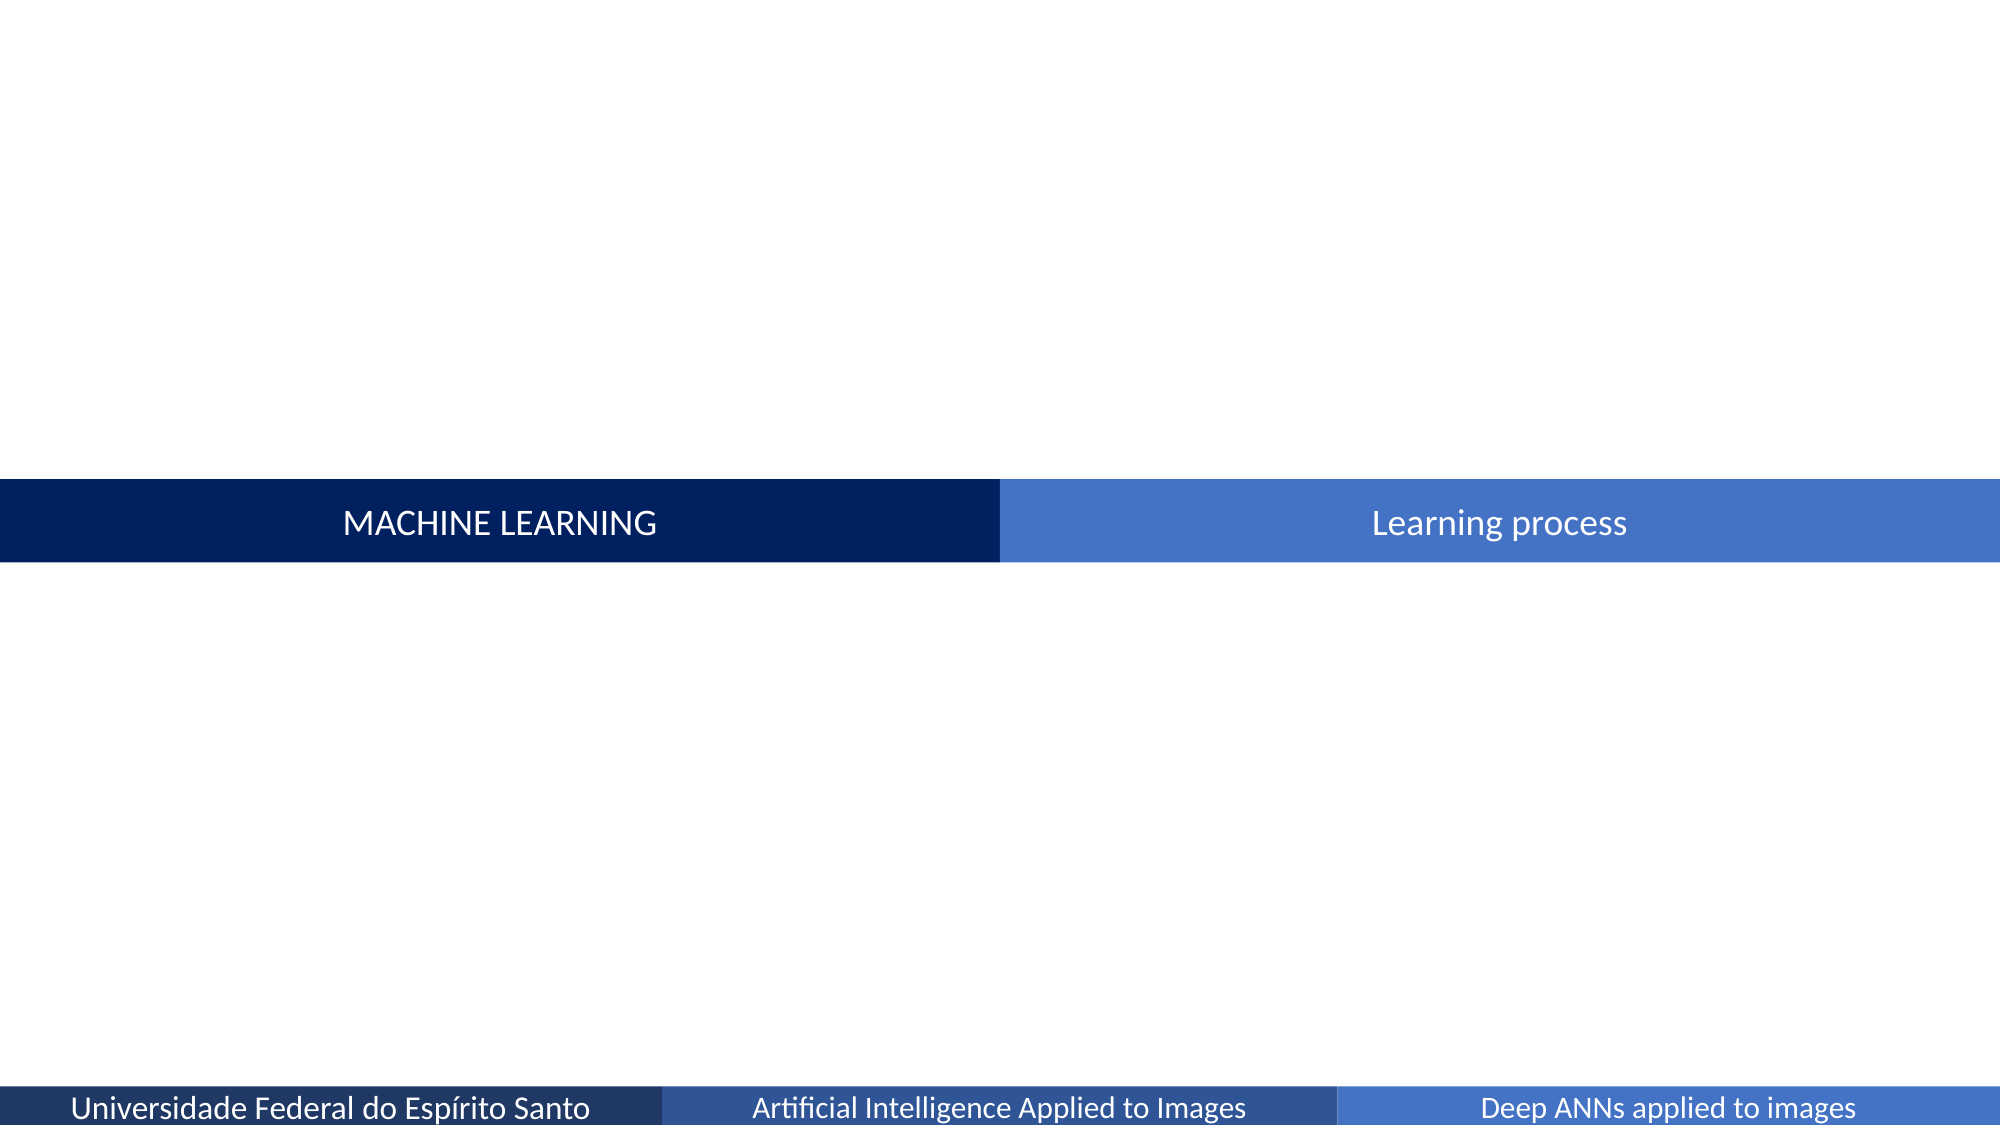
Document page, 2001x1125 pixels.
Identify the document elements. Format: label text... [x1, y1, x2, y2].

text_box Learning process [999, 478, 2000, 563]
text_box MACHINE LEARNING [0, 478, 999, 563]
text_box Deep ANNs applied to images [1337, 1085, 2000, 1125]
text_box Artificial Intelligence Applied to Images [661, 1085, 1337, 1125]
text_box Universidade Federal do Espírito Santo [0, 1085, 661, 1125]
